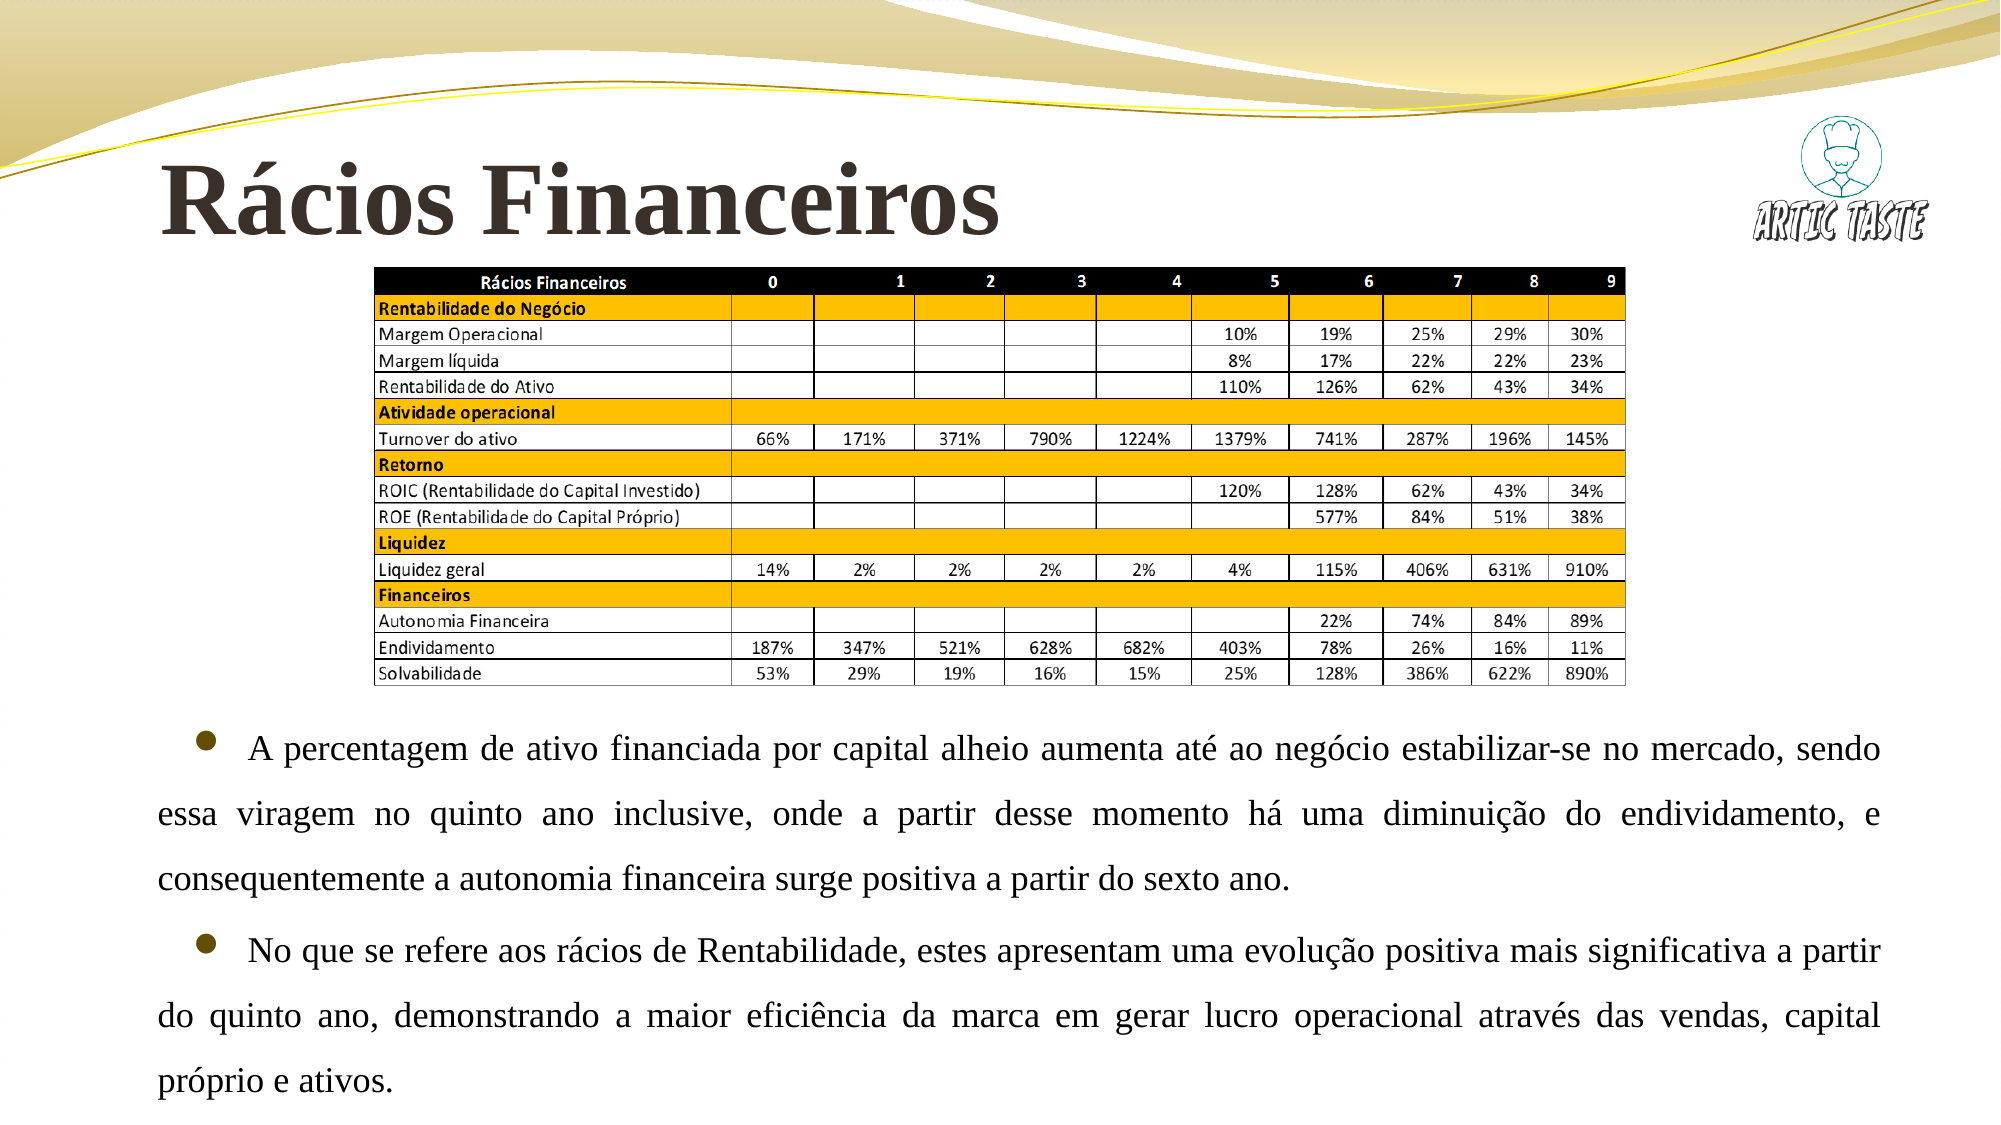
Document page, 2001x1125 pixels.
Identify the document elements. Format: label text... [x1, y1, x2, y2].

list A percentagem de ativo financiada por capital alheio aumenta até ao negócio estabilizar-se no mercado, sendo essa viragem no quinto ano inclusive, onde a partir desse momento há uma diminuição do endividamento, e consequentemente a autonomia financeira surge positiva a partir do sexto ano. No que se refere aos rácios de Rentabilidade, estes apresentam uma evolução positiva mais significativa a partir do quinto ano, demonstrando a maior eficiência da marca em gerar lucro operacional através das vendas, capital próprio e ativos. [104, 695, 1896, 1113]
picture [374, 267, 1626, 686]
text_box Rácios Financeiros [160, 109, 1368, 256]
picture [1740, 109, 1938, 249]
